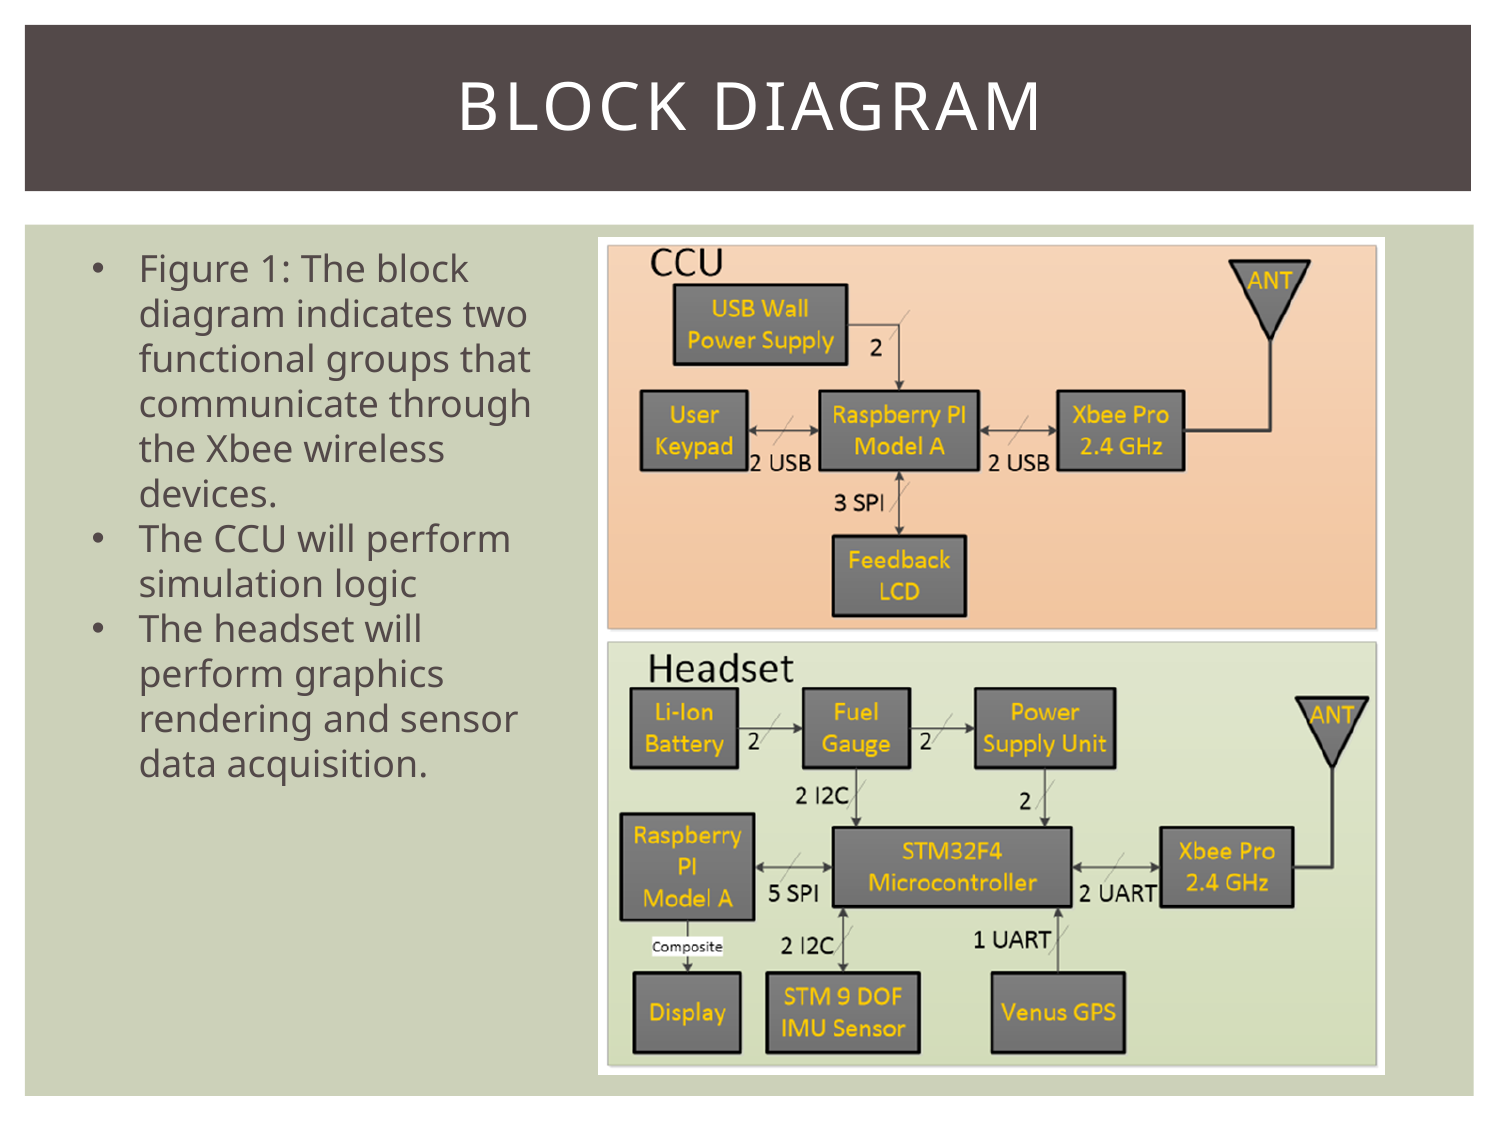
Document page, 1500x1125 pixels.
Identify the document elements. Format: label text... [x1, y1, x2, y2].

picture [598, 237, 1386, 1076]
text_box Figure 1: The block diagram indicates two functional groups that communicate through the Xbee wireless devices. The CCU will perform simulation logic The headset will perform graphics rendering and sensor data acquisition. [76, 237, 577, 793]
title Block Diagram [62, 58, 1438, 150]
